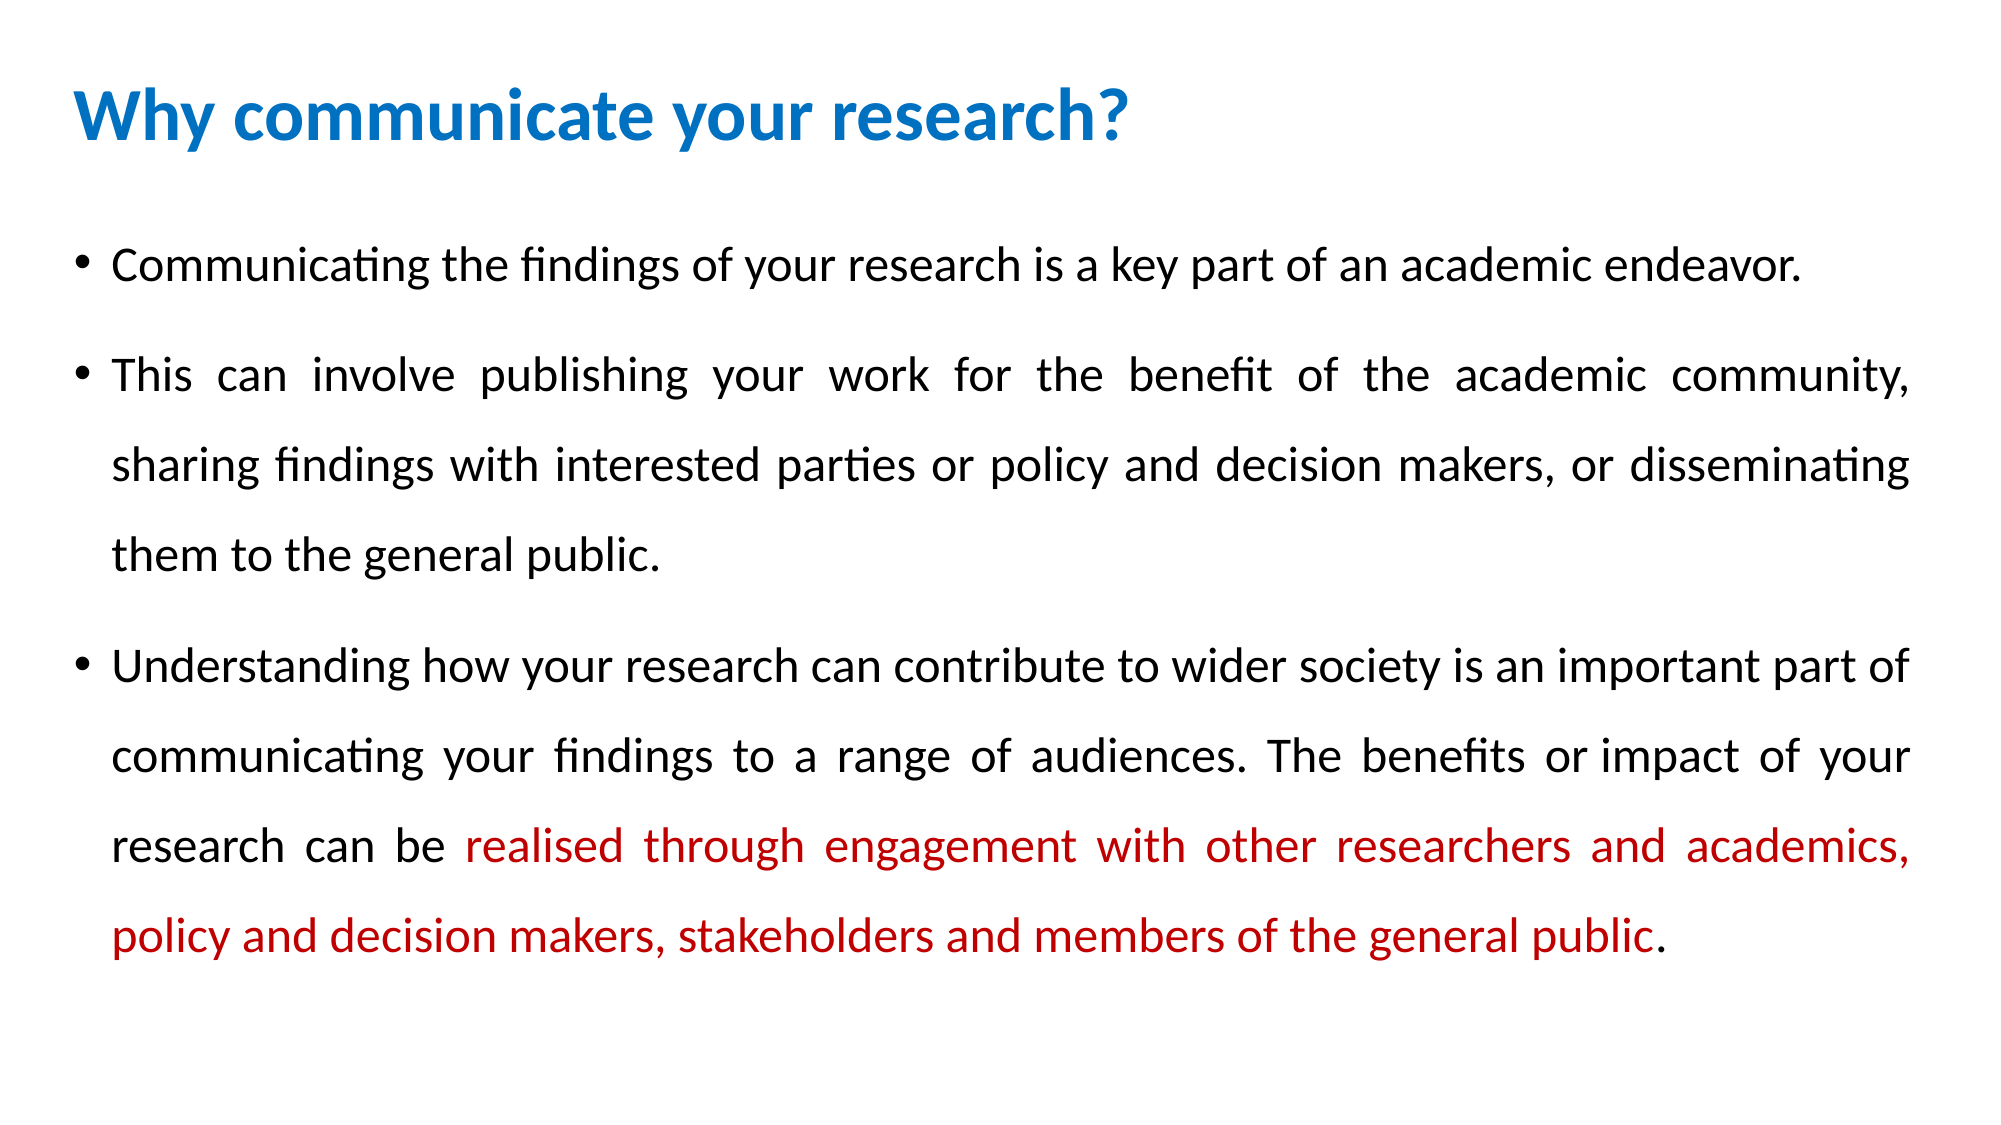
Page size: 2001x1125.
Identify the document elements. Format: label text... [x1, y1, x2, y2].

title Why communicate your research? [58, 39, 1711, 193]
list Communicating the findings of your research is a key part of an academic endeavor. This can involve publishing your work for the benefit of the academic community, sharing findings with interested parties or policy and decision makers, or disseminating them to the general public. Understanding how your research can contribute to wider society is an important part of communicating your findings to a range of audiences. The benefits or impact of your research can be realised through engagement with other researchers and academics, policy and decision makers, stakeholders and members of the general public. [58, 193, 1927, 1069]
